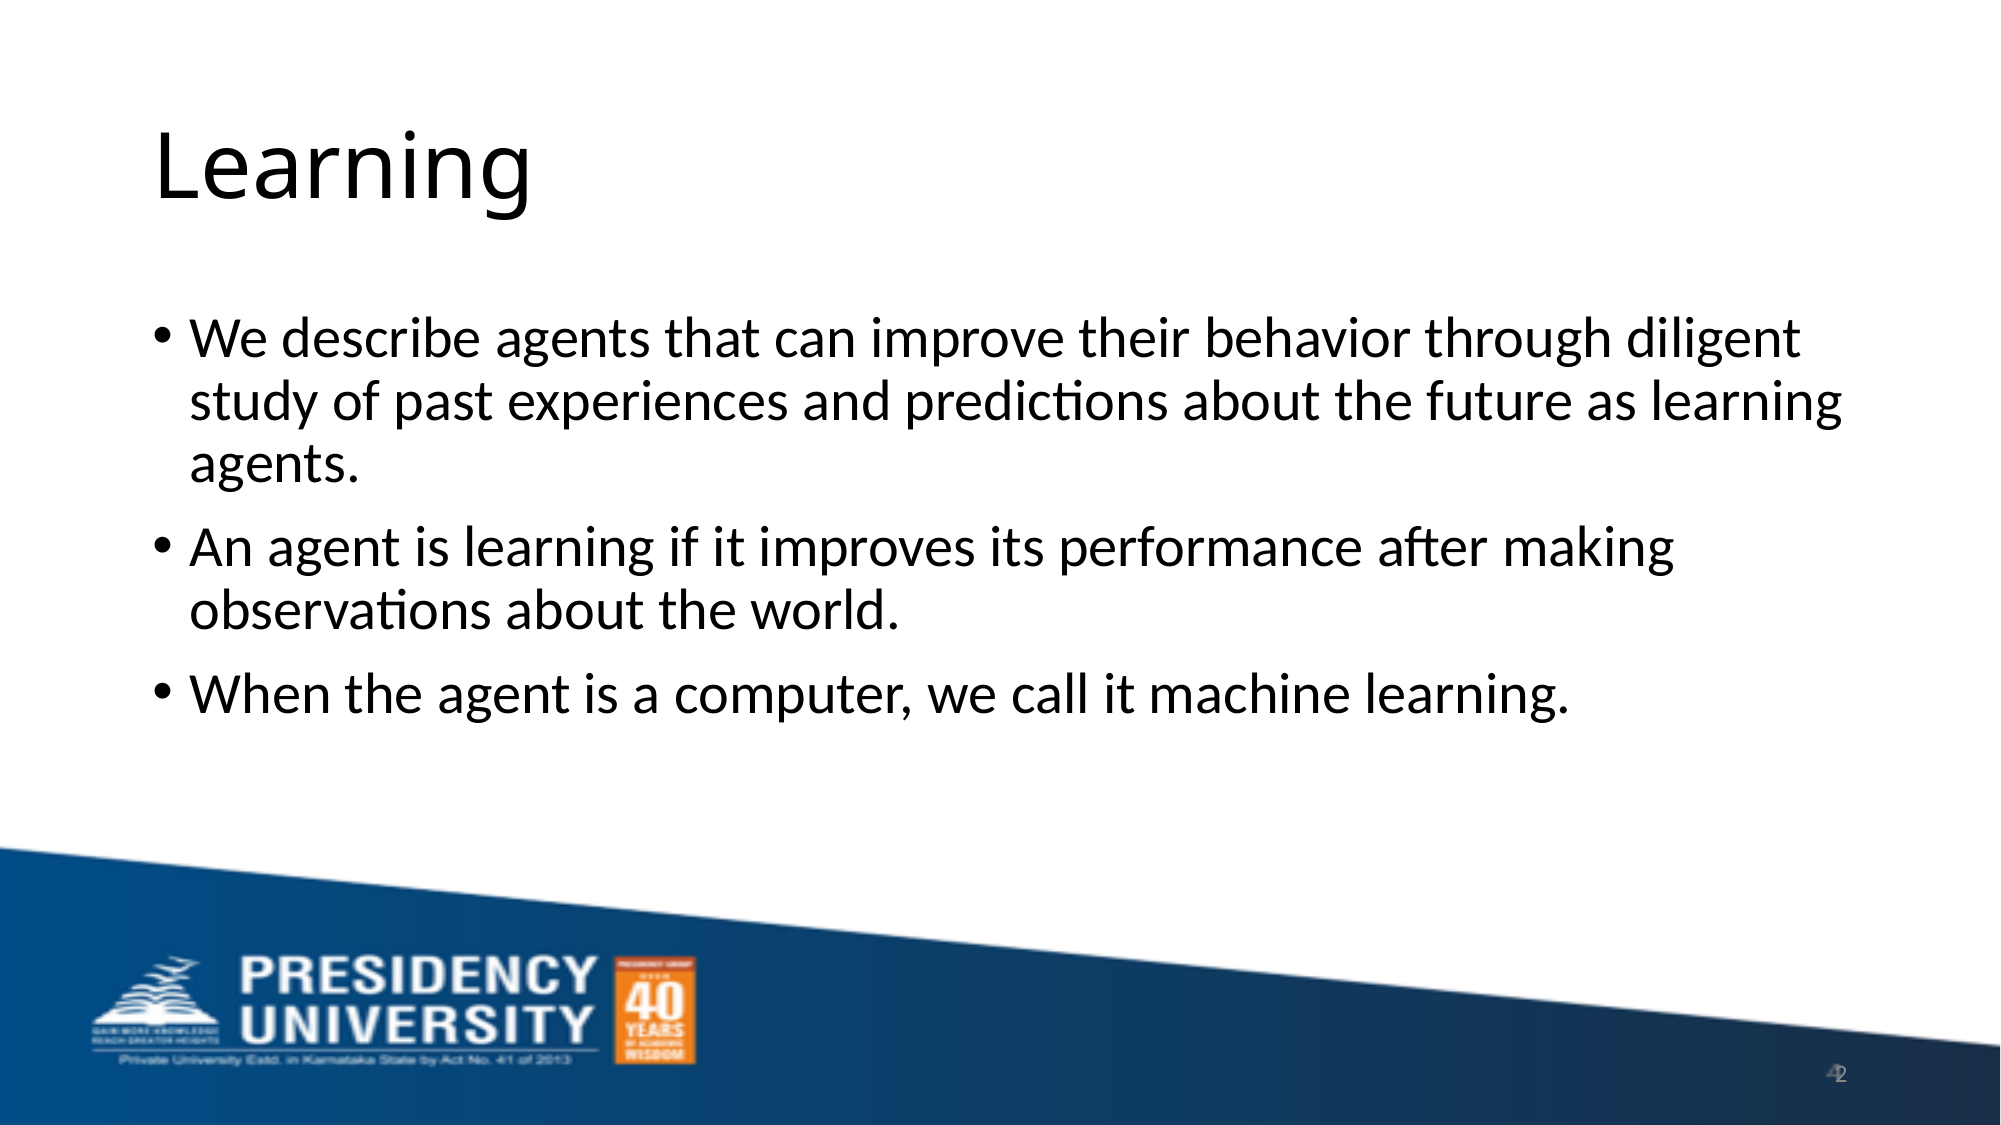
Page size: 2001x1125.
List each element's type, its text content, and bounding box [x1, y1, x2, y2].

title Learning [137, 59, 1863, 278]
list We describe agents that can improve their behavior through diligent study of past experiences and predictions about the future as learning agents. An agent is learning if it improves its performance after making observations about the world. When the agent is a computer, we call it machine learning. [137, 299, 1863, 1014]
slide_number 2 [1412, 1042, 1863, 1103]
picture [0, 0, 2001, 1125]
